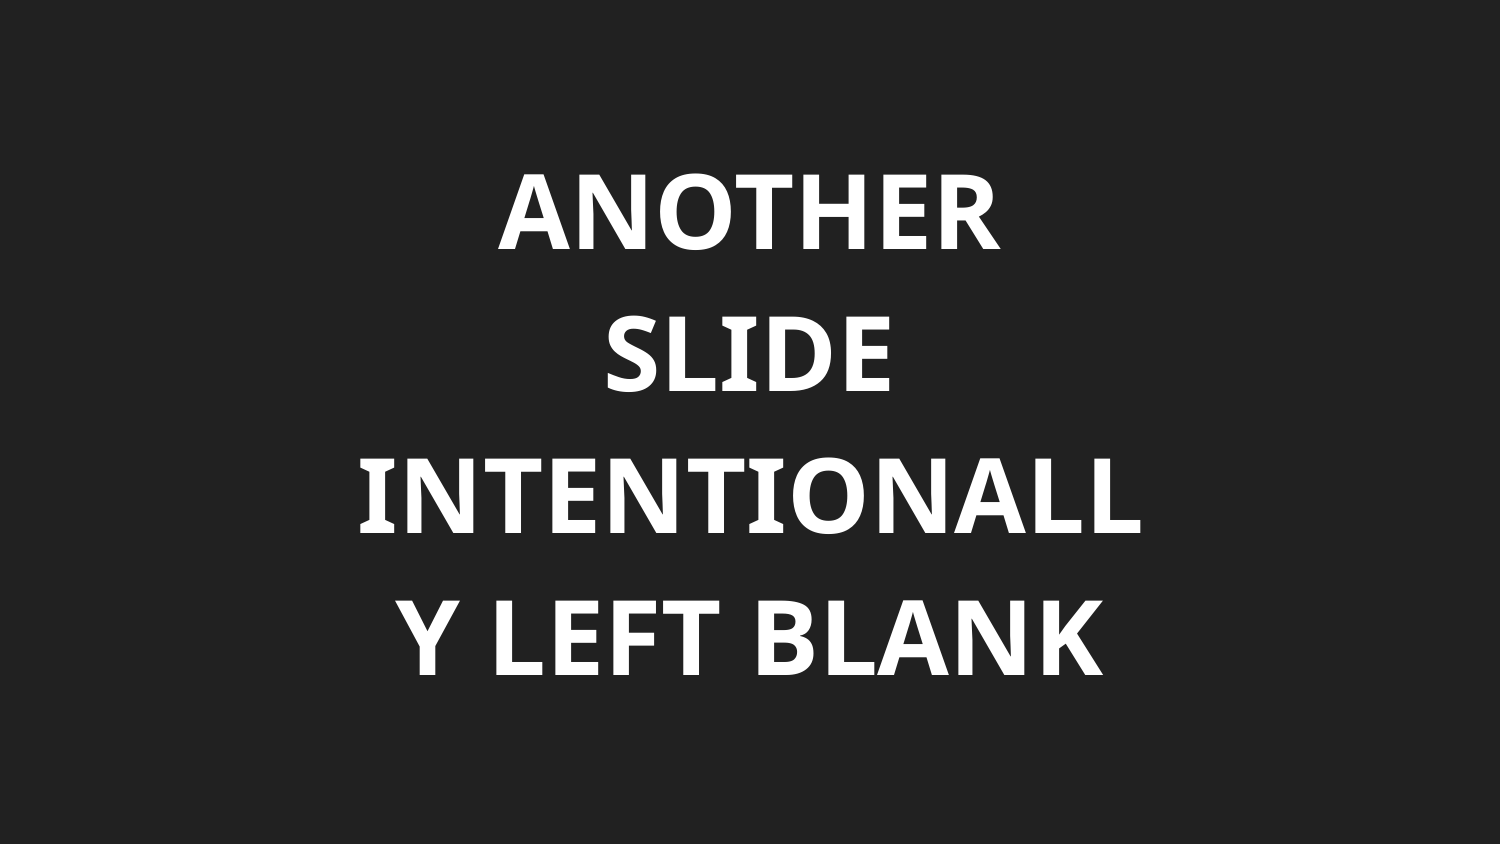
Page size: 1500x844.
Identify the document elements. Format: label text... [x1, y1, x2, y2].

title ANOTHER SLIDE INTENTIONALLY LEFT BLANK [342, 100, 1158, 744]
